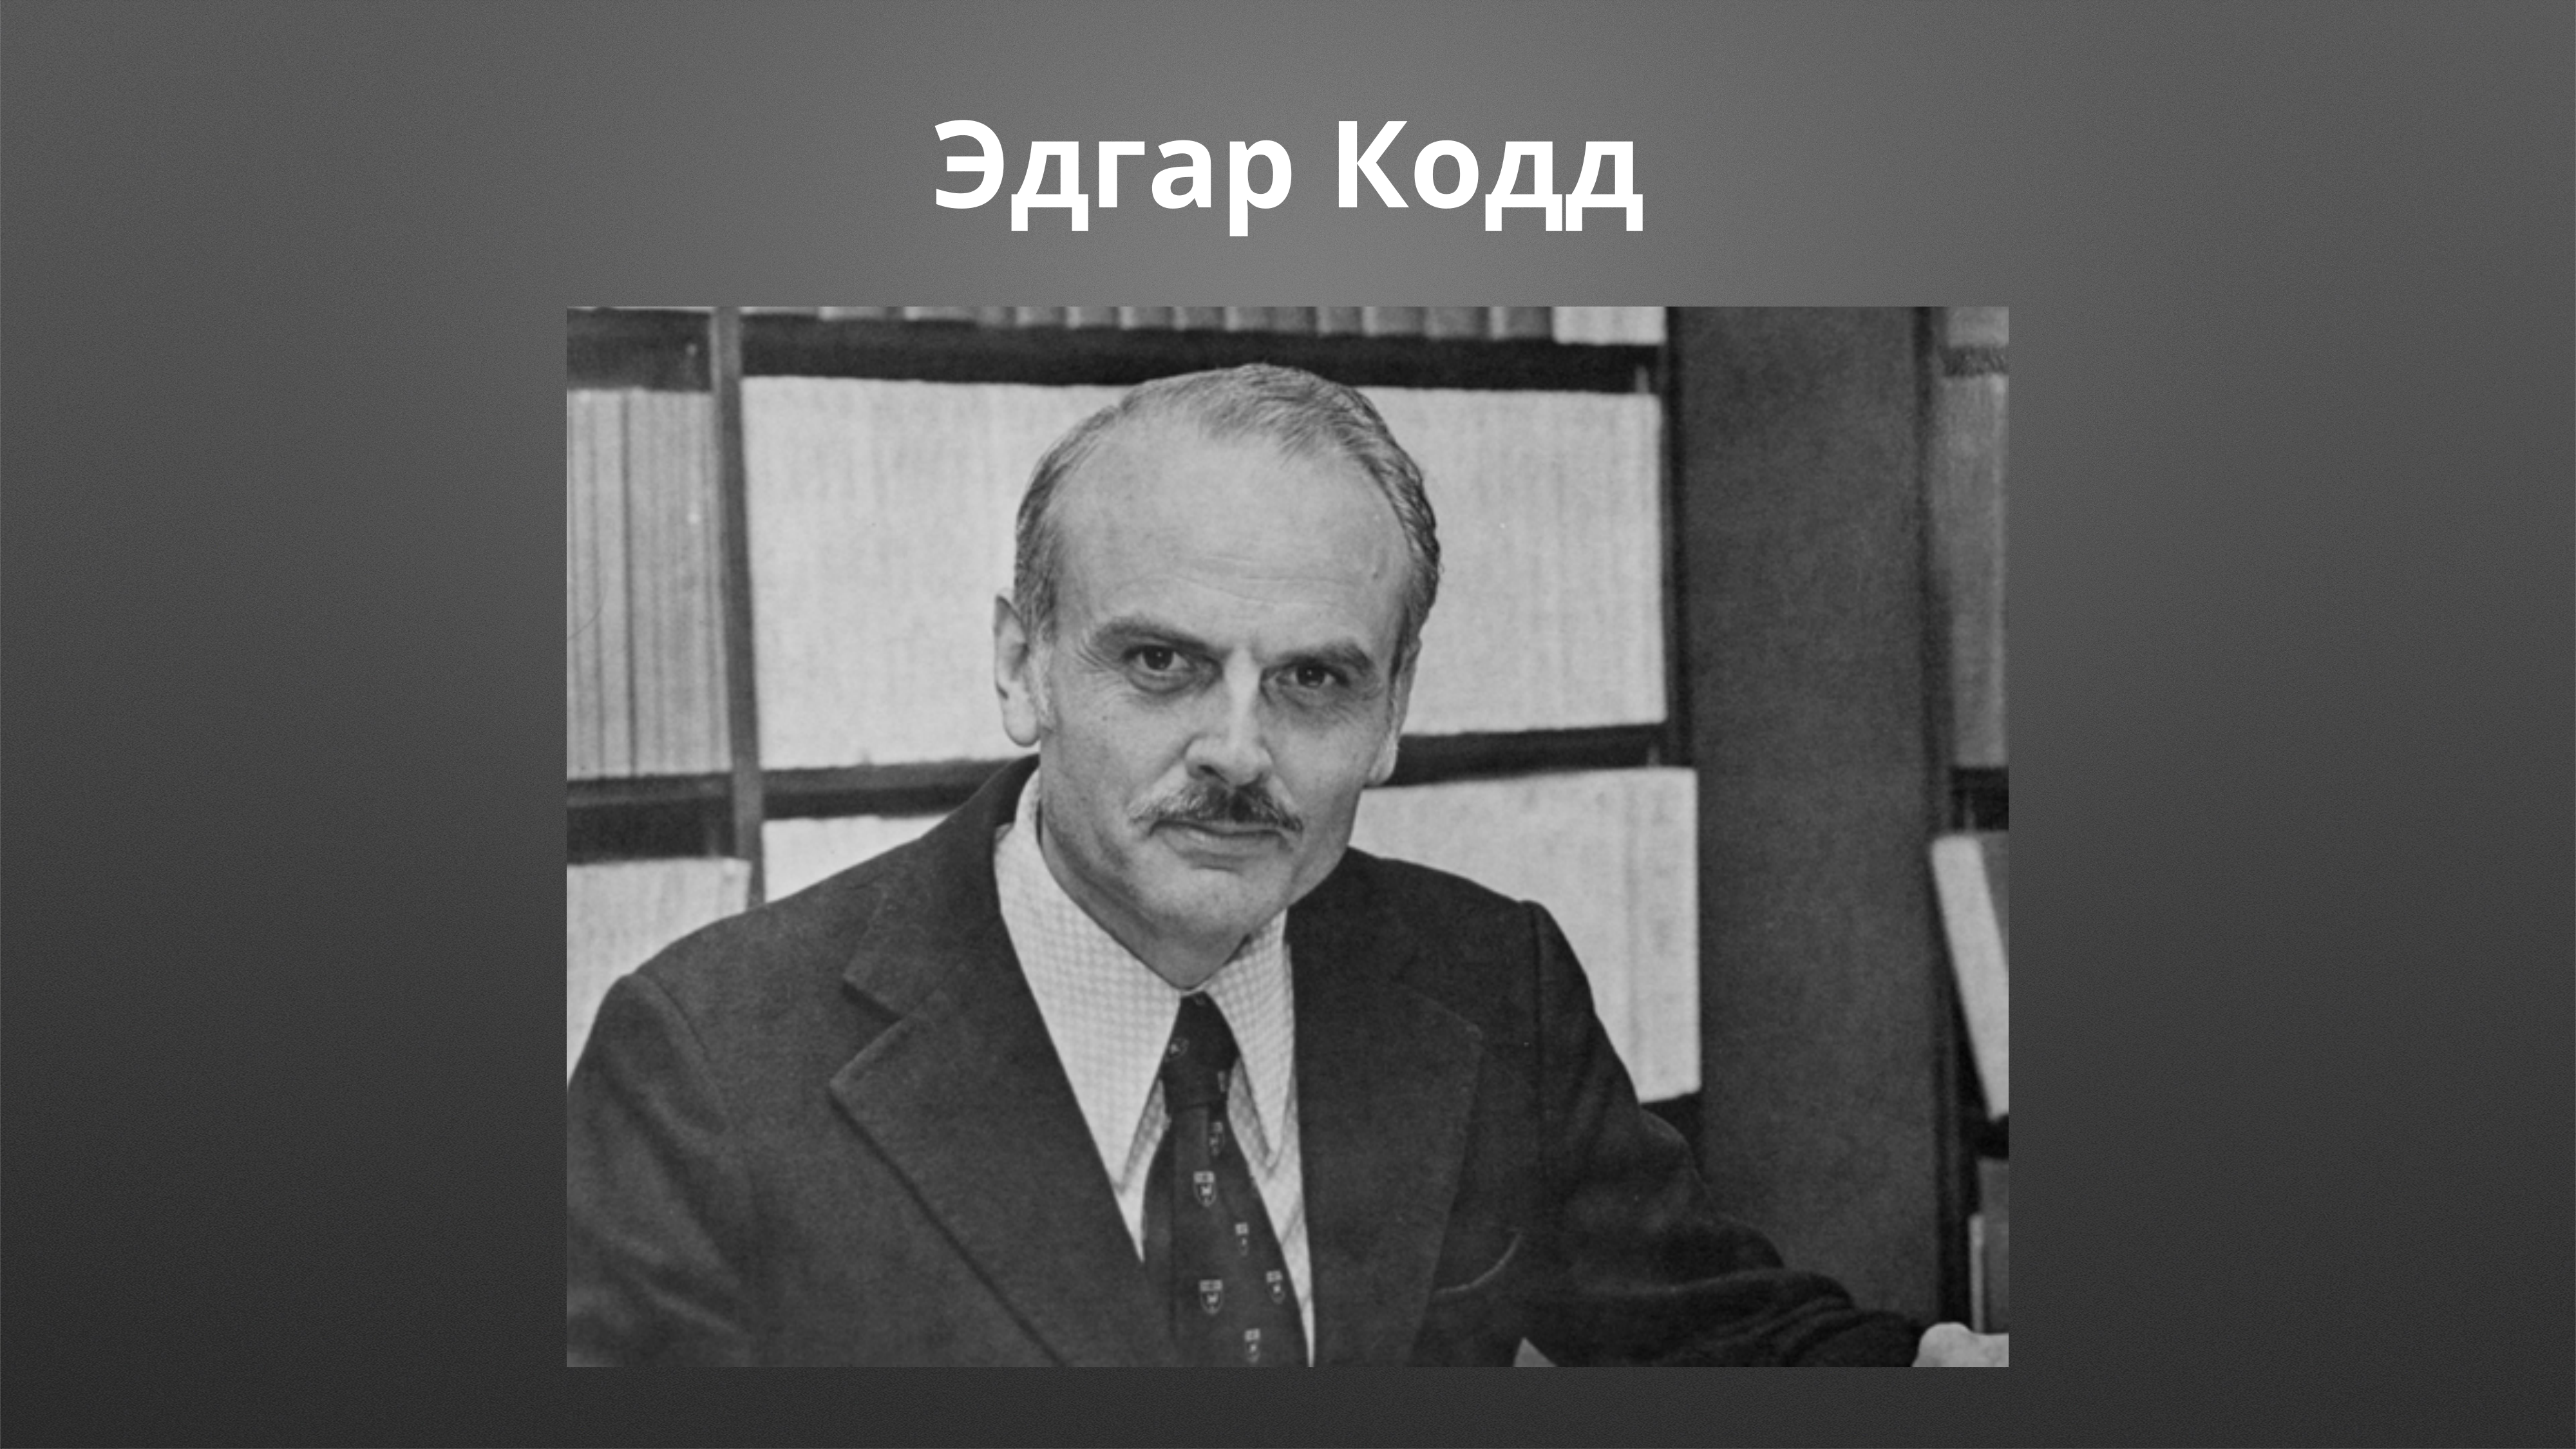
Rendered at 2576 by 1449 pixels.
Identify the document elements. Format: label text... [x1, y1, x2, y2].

title Эдгар Кодд [150, 0, 2426, 348]
picture [0, 0, 2576, 1449]
